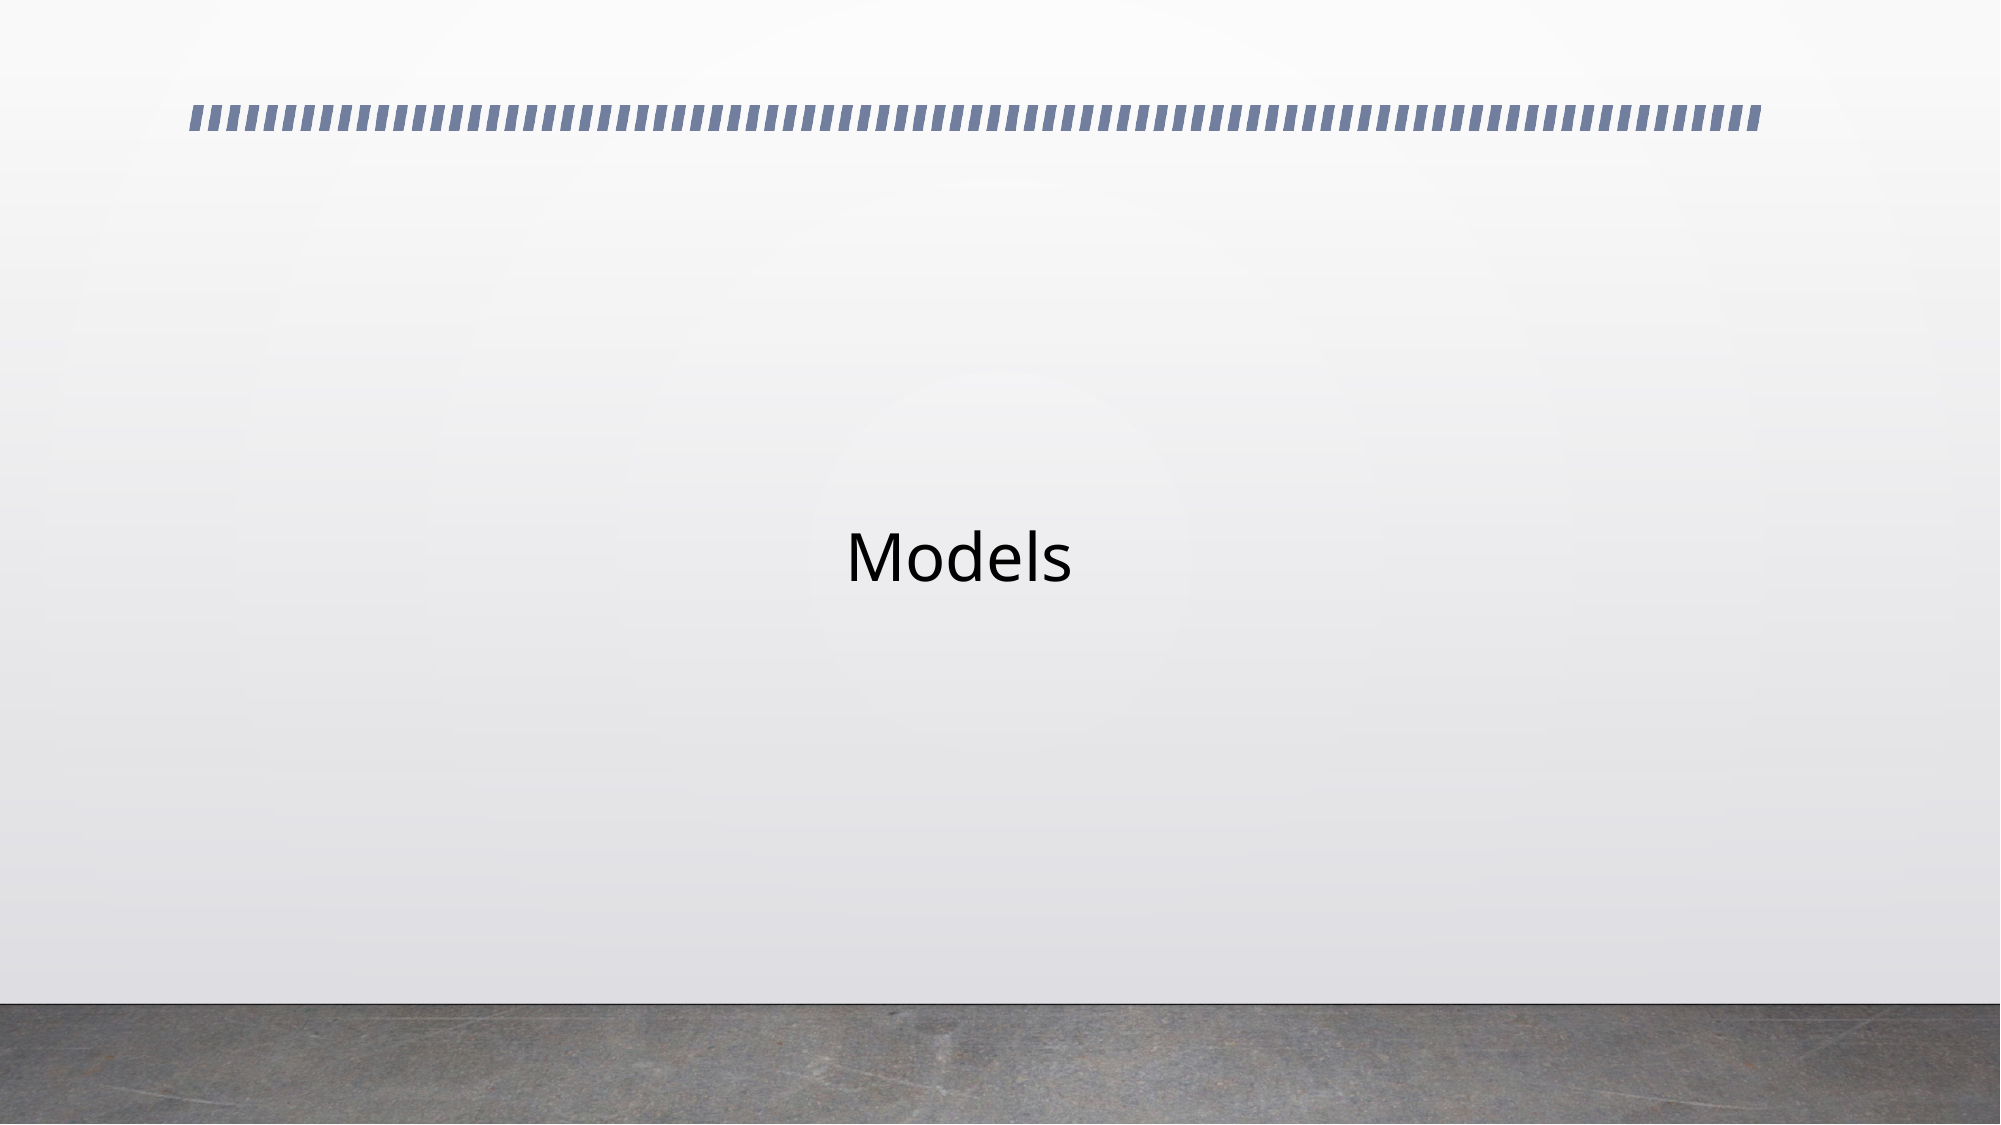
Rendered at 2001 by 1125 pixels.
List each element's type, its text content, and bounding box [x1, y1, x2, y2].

picture [0, 1004, 2000, 1124]
text_box Models [830, 516, 1116, 609]
